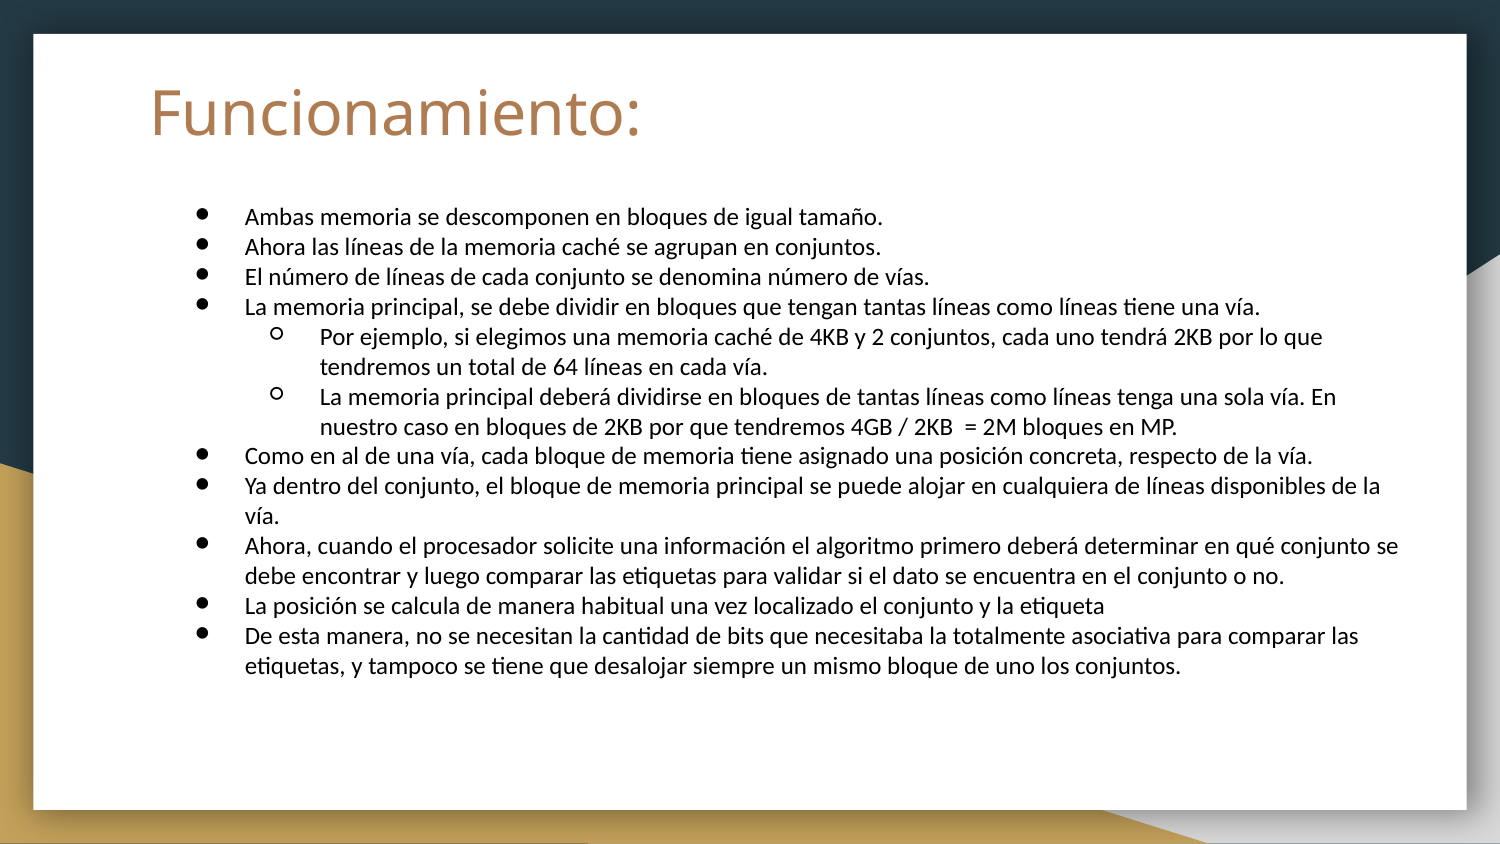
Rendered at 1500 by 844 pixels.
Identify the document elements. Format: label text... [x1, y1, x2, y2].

title Funcionamiento: [134, 57, 1366, 215]
text_box Ambas memoria se descomponen en bloques de igual tamaño. Ahora las líneas de la memoria caché se agrupan en conjuntos. El número de líneas de cada conjunto se denomina número de vías. La memoria principal, se debe dividir en bloques que tengan tantas líneas como líneas tiene una vía. Por ejemplo, si elegimos una memoria caché de 4KB y 2 conjuntos, cada uno tendrá 2KB por lo que tendremos un total de 64 líneas en cada vía. La memoria principal deberá dividirse en bloques de tantas líneas como líneas tenga una sola vía. En nuestro caso en bloques de 2KB por que tendremos 4GB / 2KB = 2M bloques en MP. Como en al de una vía, cada bloque de memoria tiene asignado una posición concreta, respecto de la vía. Ya dentro del conjunto, el bloque de memoria principal se puede alojar en cualquiera de líneas disponibles de la vía. Ahora, cuando el procesador solicite una información el algoritmo primero deberá determinar en qué conjunto se debe encontrar y luego comparar las etiquetas para validar si el dato se encuentra en el conjunto o no. La posición se calcula de manera habitual una vez localizado el conjunto y la etiqueta De esta manera, no se necesitan la cantidad de bits que necesitaba la totalmente asociativa para comparar las etiquetas, y tampoco se tiene que desalojar siempre un mismo bloque de uno los conjuntos. [154, 185, 1423, 695]
